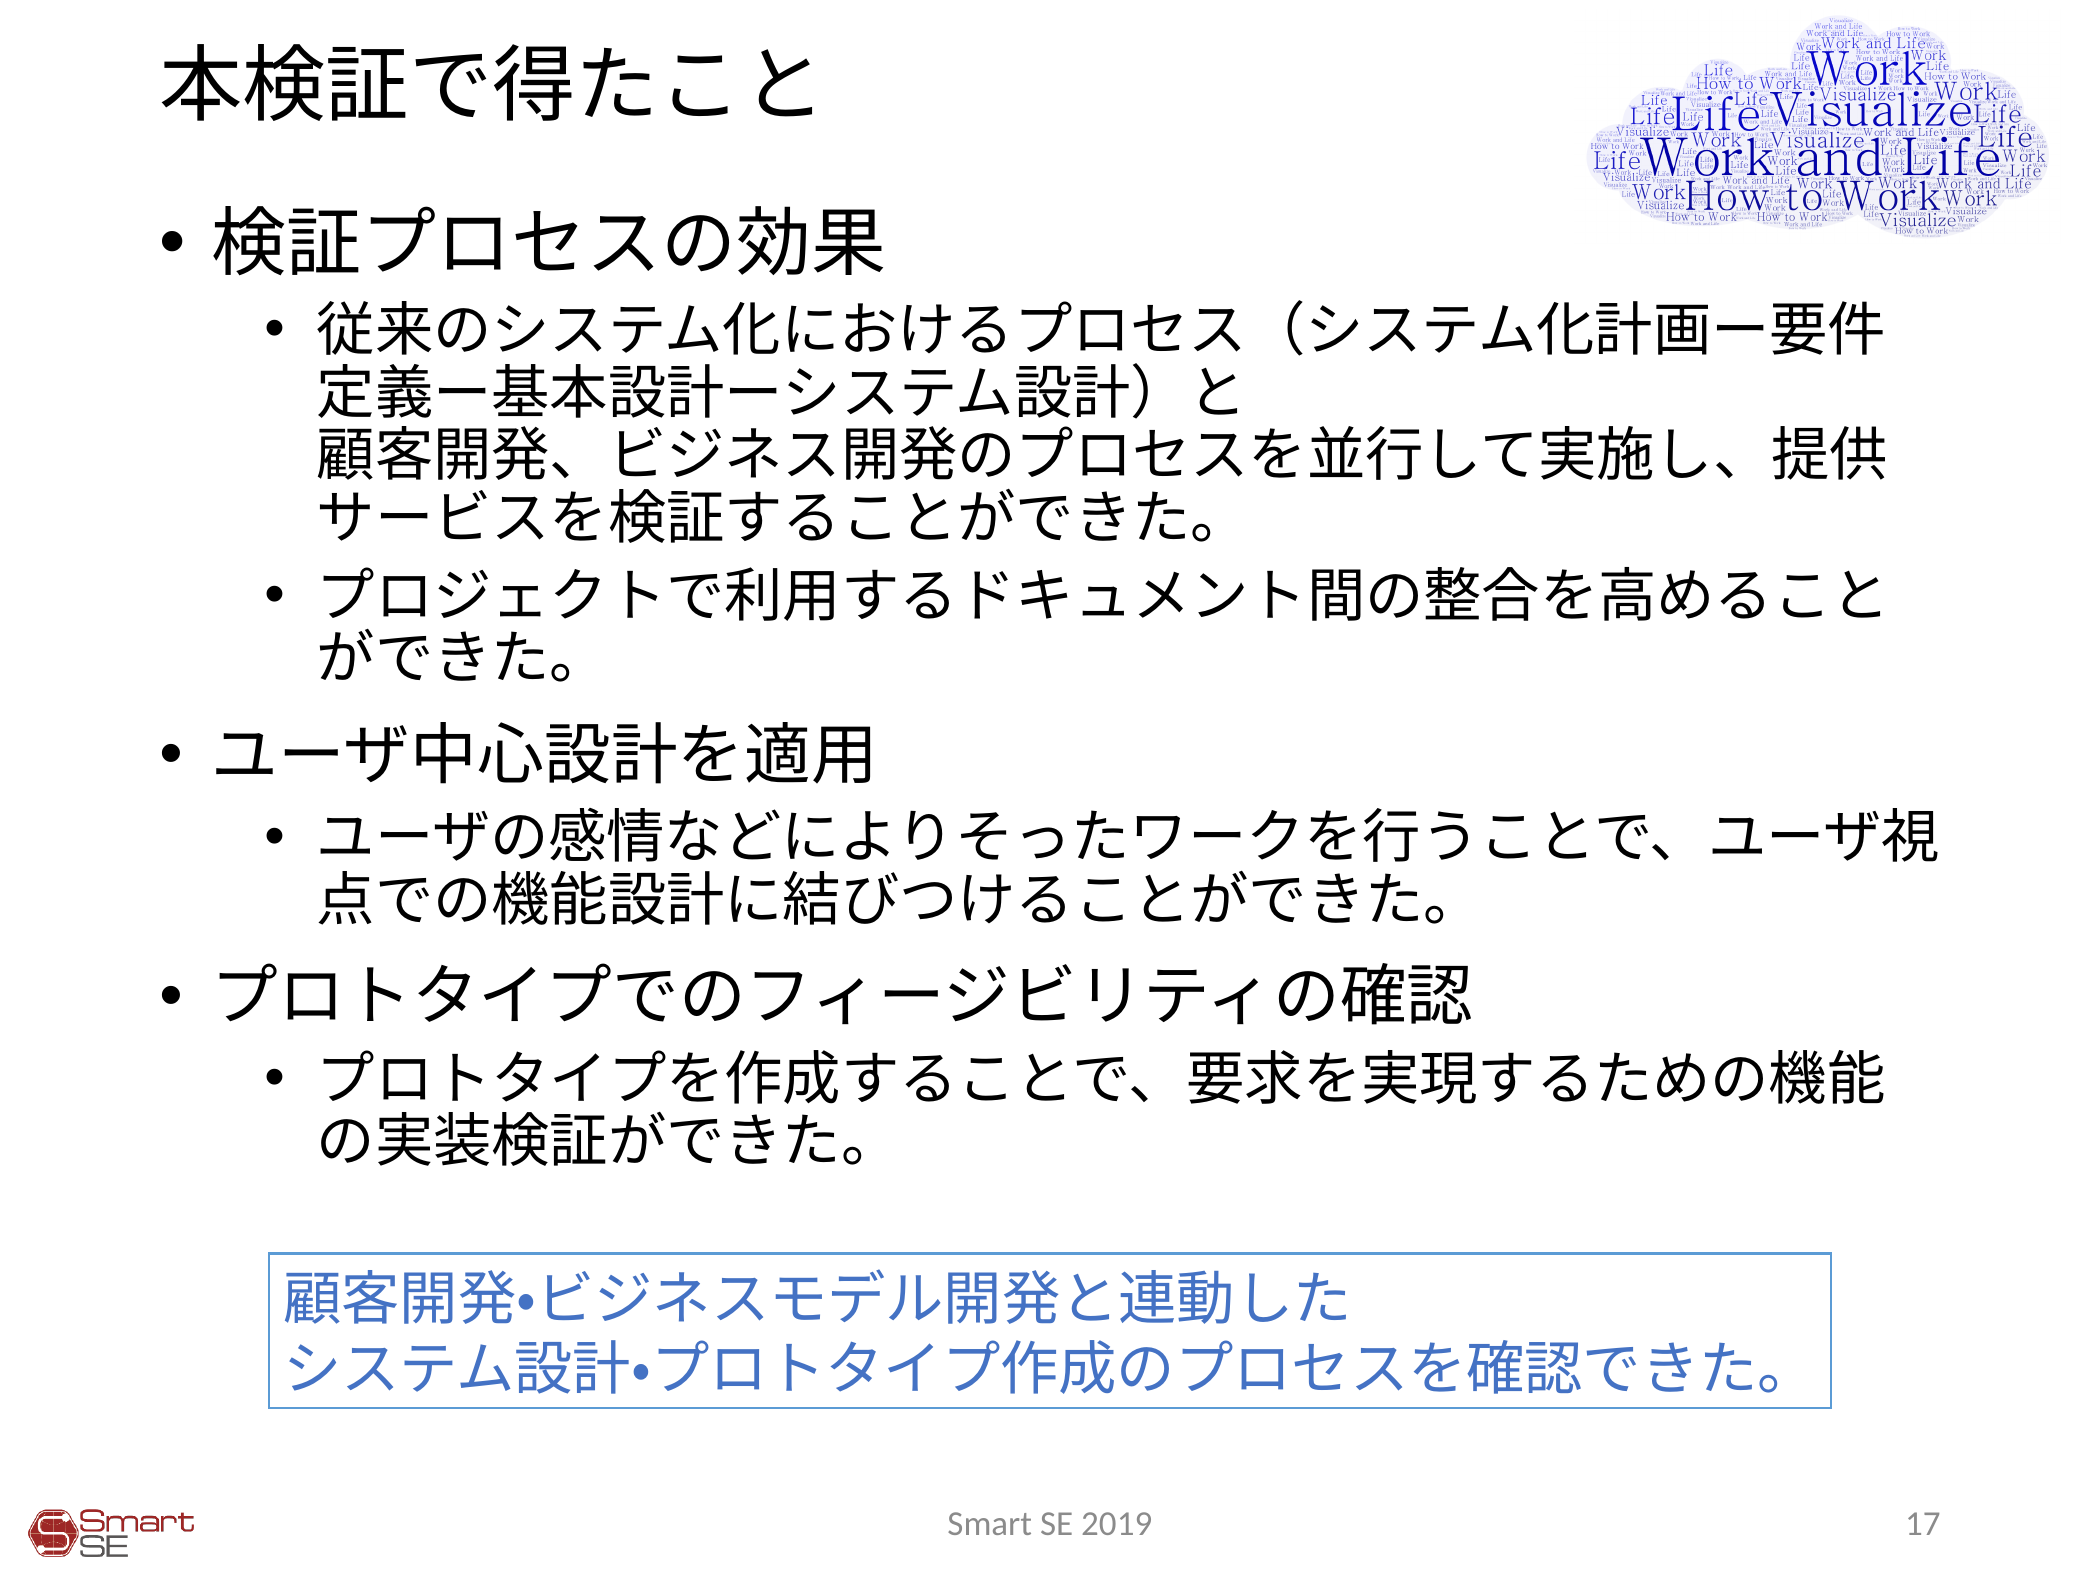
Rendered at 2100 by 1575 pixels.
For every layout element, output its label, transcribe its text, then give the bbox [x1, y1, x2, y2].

list 検証プロセスの効果 従来のシステム化におけるプロセス（システム化計画ー要件定義ー基本設計ーシステム設計）と 顧客開発、ビジネス開発のプロセスを並行して実施し、提供サービスを検証することができた。 プロジェクトで利用するドキュメント間の整合を高めることができた。 ユーザ中心設計を適用 ユーザの感情などによりそったワークを行うことで、ユーザ視点での機能設計に結びつけることができた。 プロトタイプでのフィージビリティの確認 プロトタイプを作成することで、要求を実現するための機能の実装検証ができた。 [144, 196, 1956, 1482]
title 本検証で得たこと [144, 18, 1956, 157]
text_box 顧客開発・ビジネスモデル開発と連動した システム設計・プロトタイプ作成のプロセスを確認できた。 [268, 1252, 1832, 1409]
slide_number 17 [1483, 1500, 1956, 1544]
picture [28, 1509, 194, 1557]
picture [1574, 9, 2061, 244]
footer Smart SE 2019 [695, 1500, 1405, 1544]
